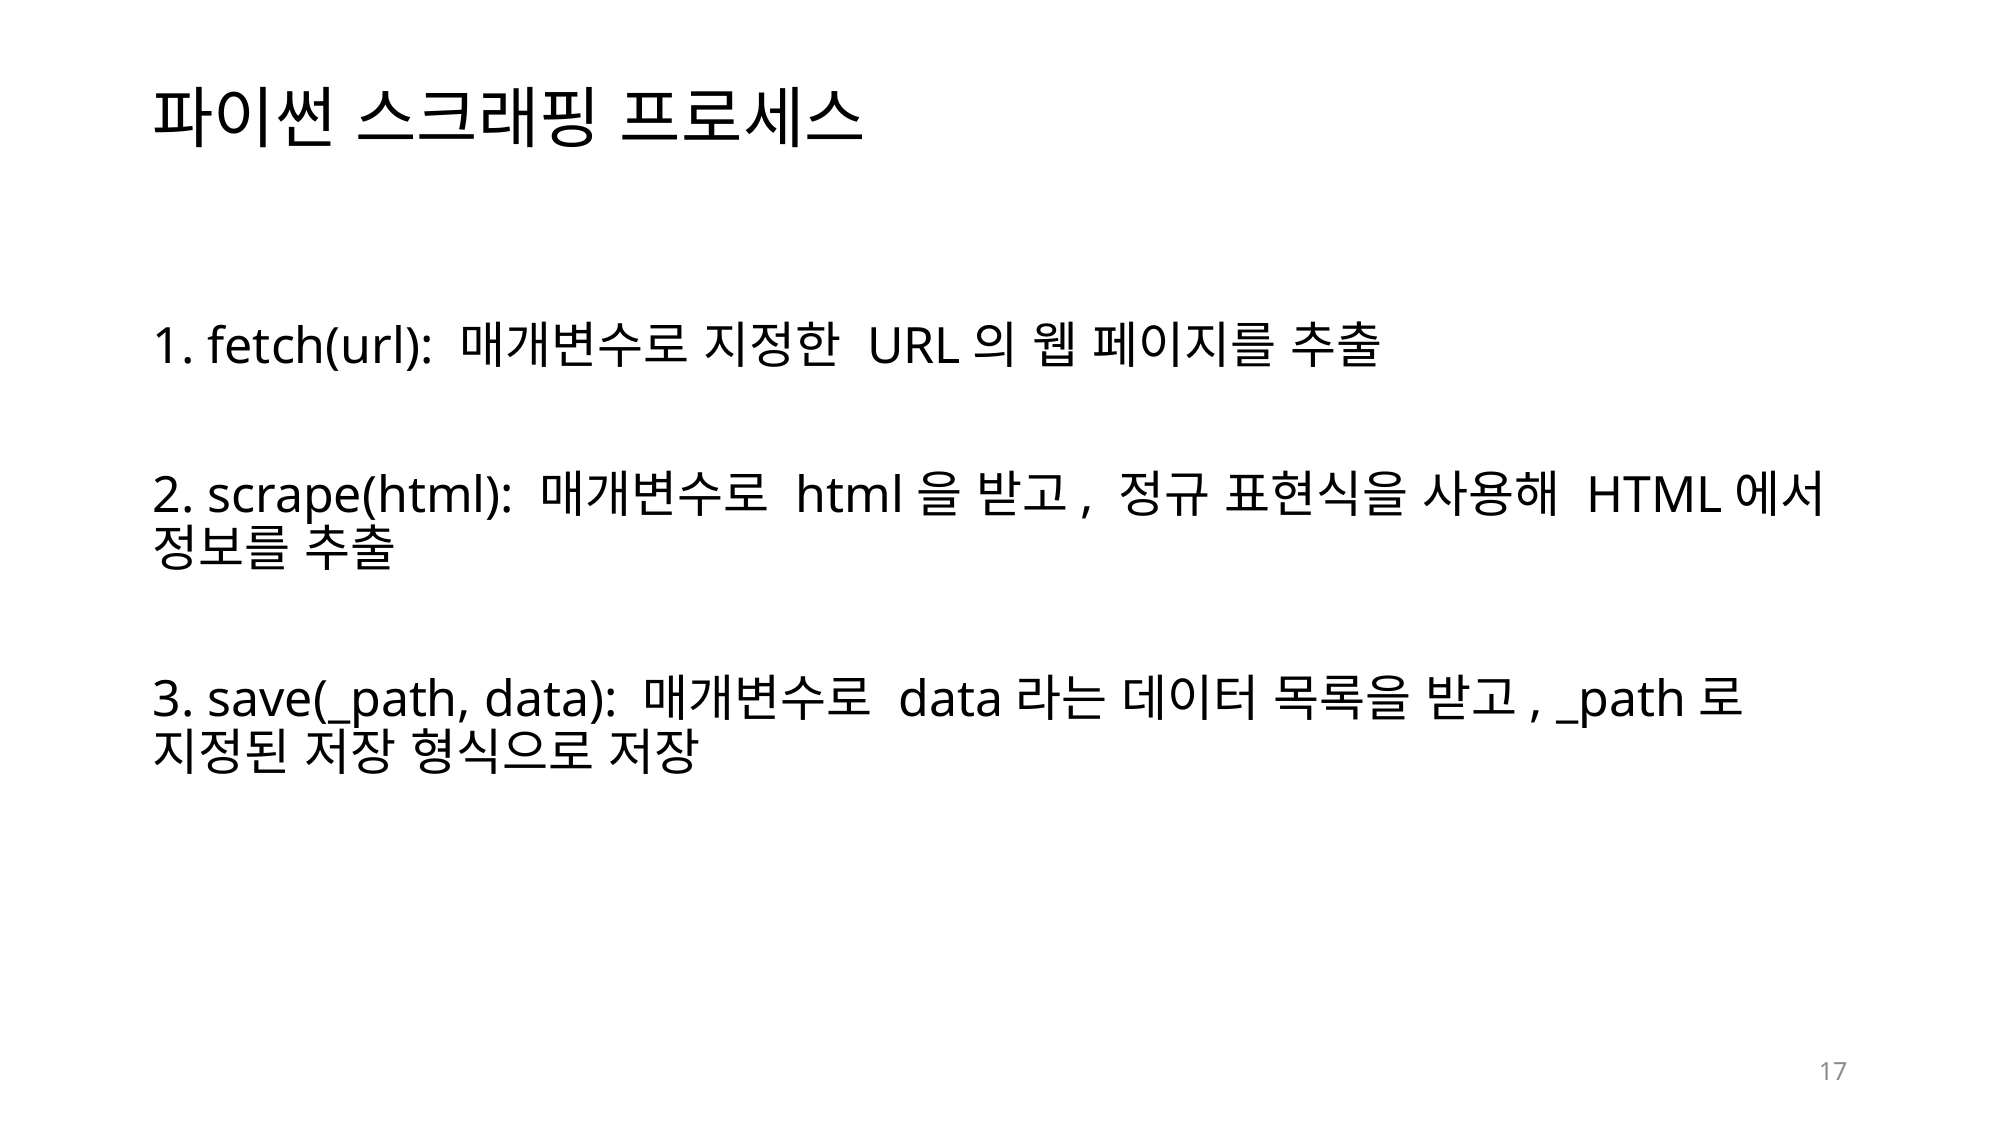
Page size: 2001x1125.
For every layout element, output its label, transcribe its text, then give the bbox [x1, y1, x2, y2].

list 1. fetch(url): 매개변수로 지정한 URL의 웹 페이지를 추출 2. scrape(html): 매개변수로 html을 받고, 정규 표현식을 사용해 HTML에서 정보를 추출 3. save(_path, data): 매개변수로 data라는 데이터 목록을 받고, _path로 지정된 저장 형식으로 저장 [137, 231, 1863, 1066]
slide_number 17 [1412, 1042, 1863, 1103]
title 파이썬 스크래핑 프로세스 [137, 59, 1863, 182]
